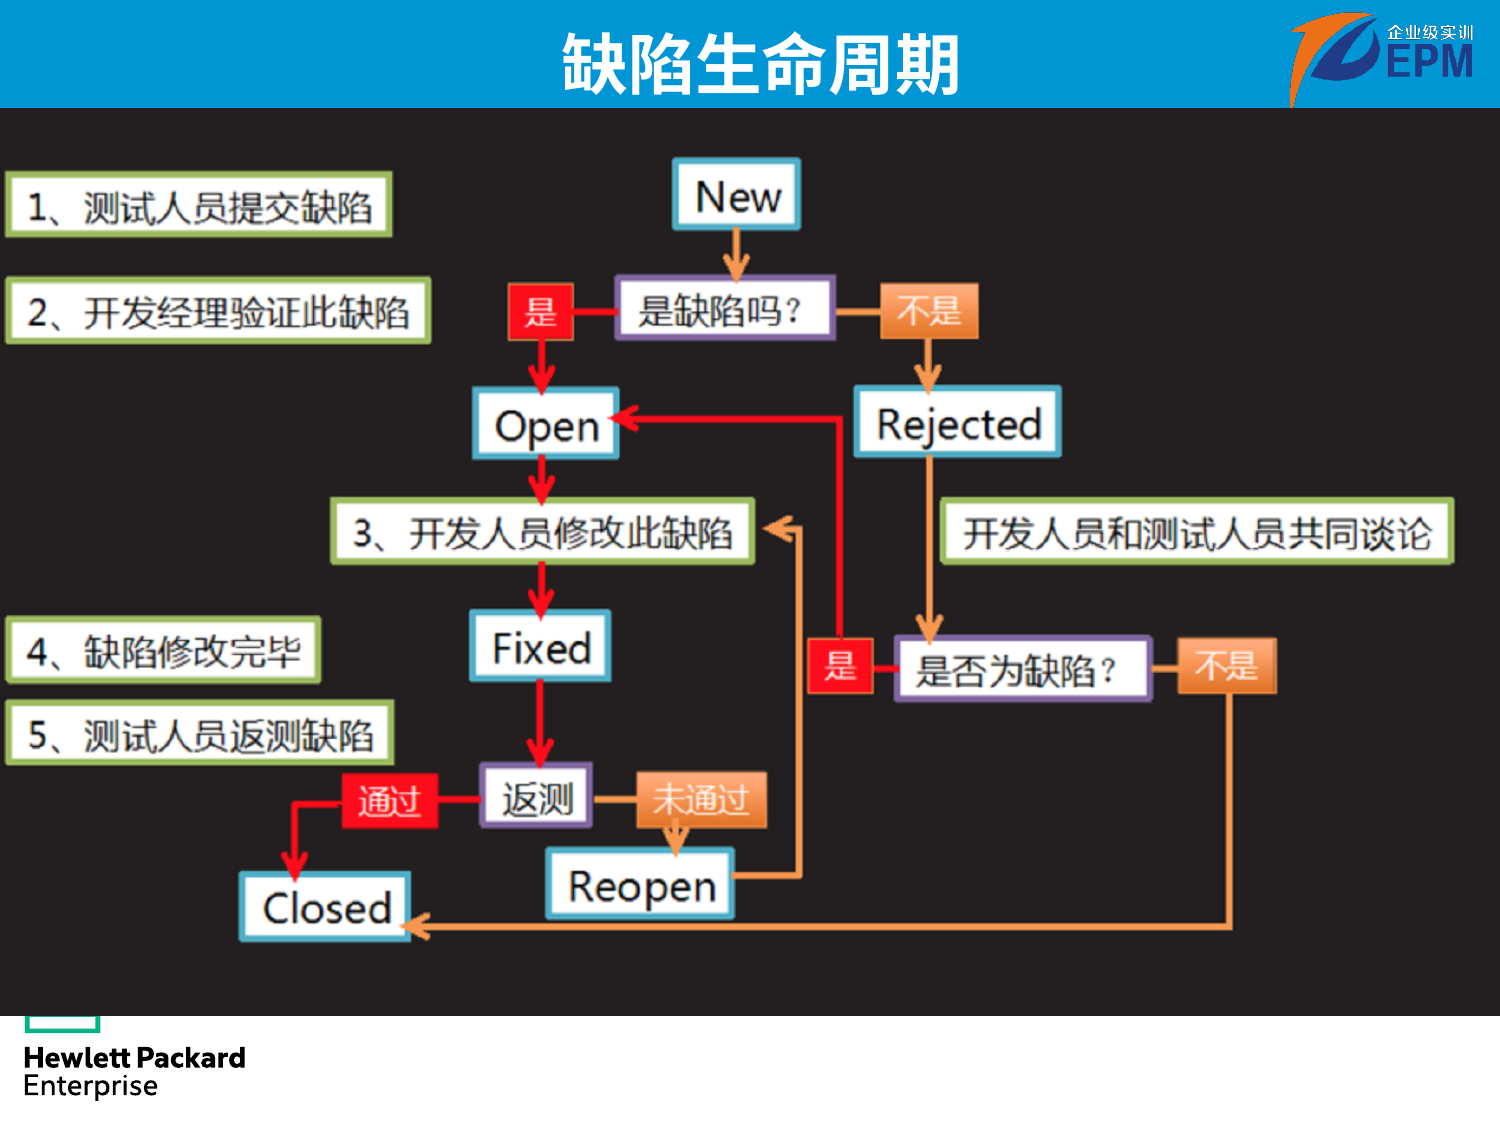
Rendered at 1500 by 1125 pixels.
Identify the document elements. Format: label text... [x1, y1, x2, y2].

picture [1428, 26, 1432, 37]
title 缺陷生命周期 [243, 0, 1281, 108]
picture [1388, 45, 1409, 76]
picture [1447, 26, 1451, 37]
picture [0, 13, 1500, 1125]
picture [1312, 21, 1379, 80]
picture [1416, 45, 1437, 76]
picture [1443, 45, 1471, 76]
